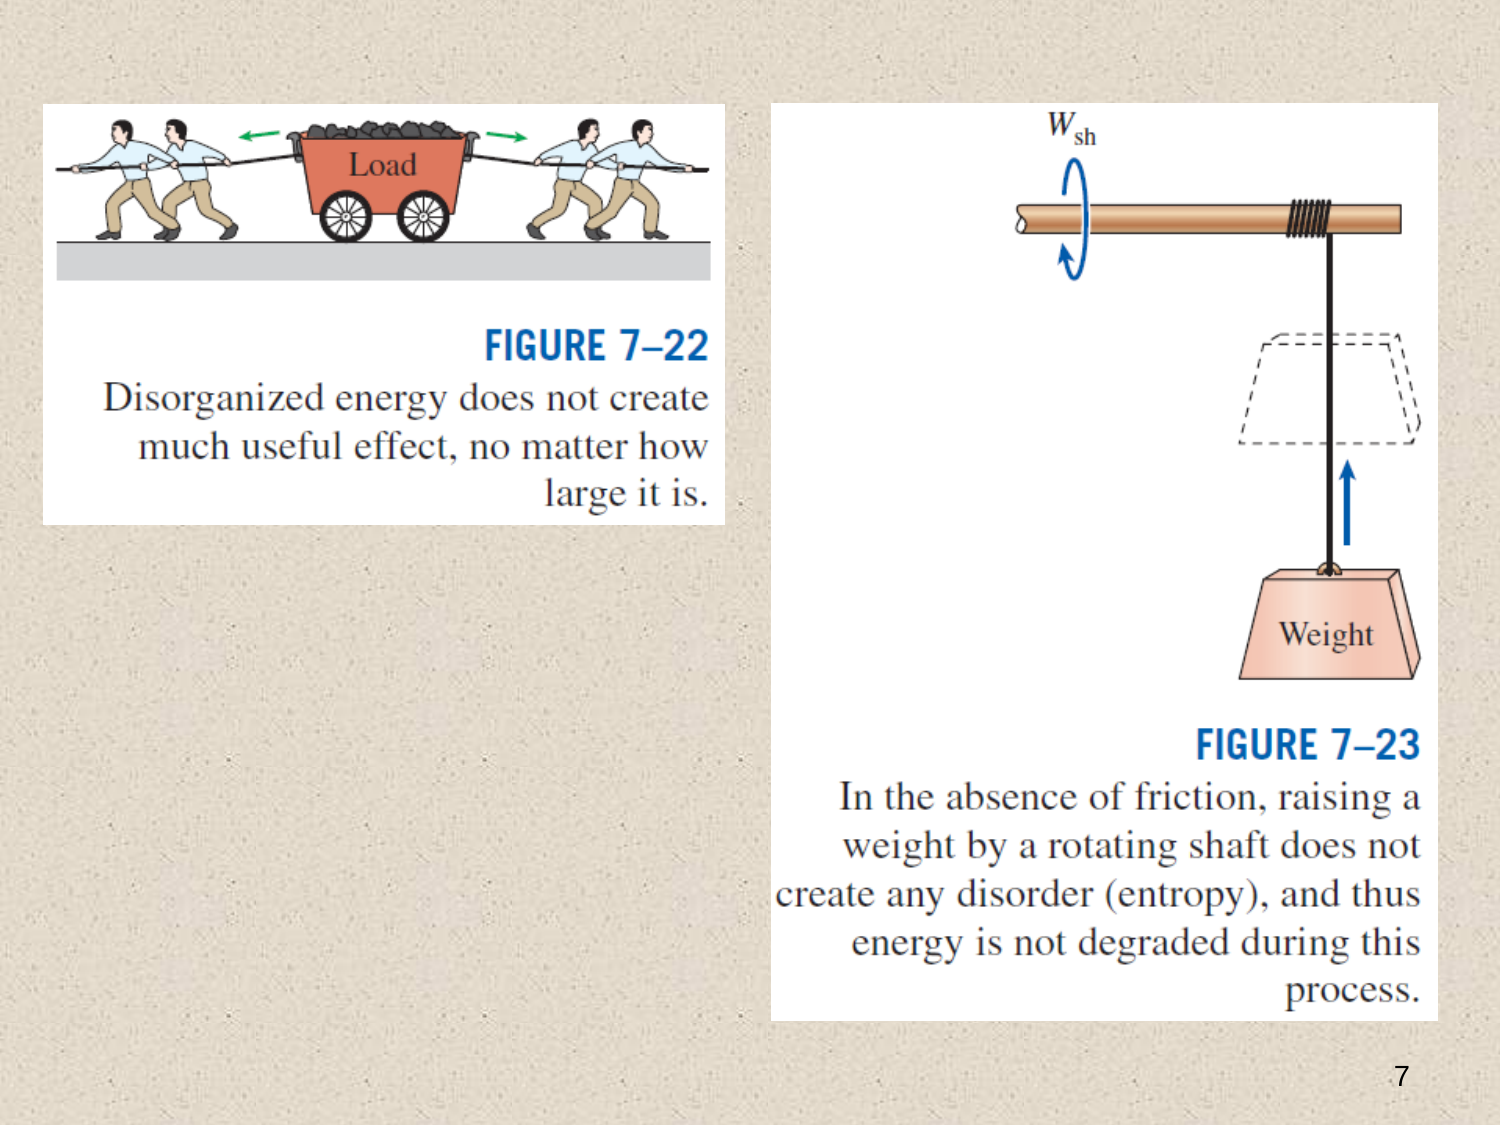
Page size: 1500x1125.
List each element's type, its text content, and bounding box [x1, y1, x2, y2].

slide_number 7 [1074, 1049, 1426, 1103]
picture [0, 0, 1500, 1125]
